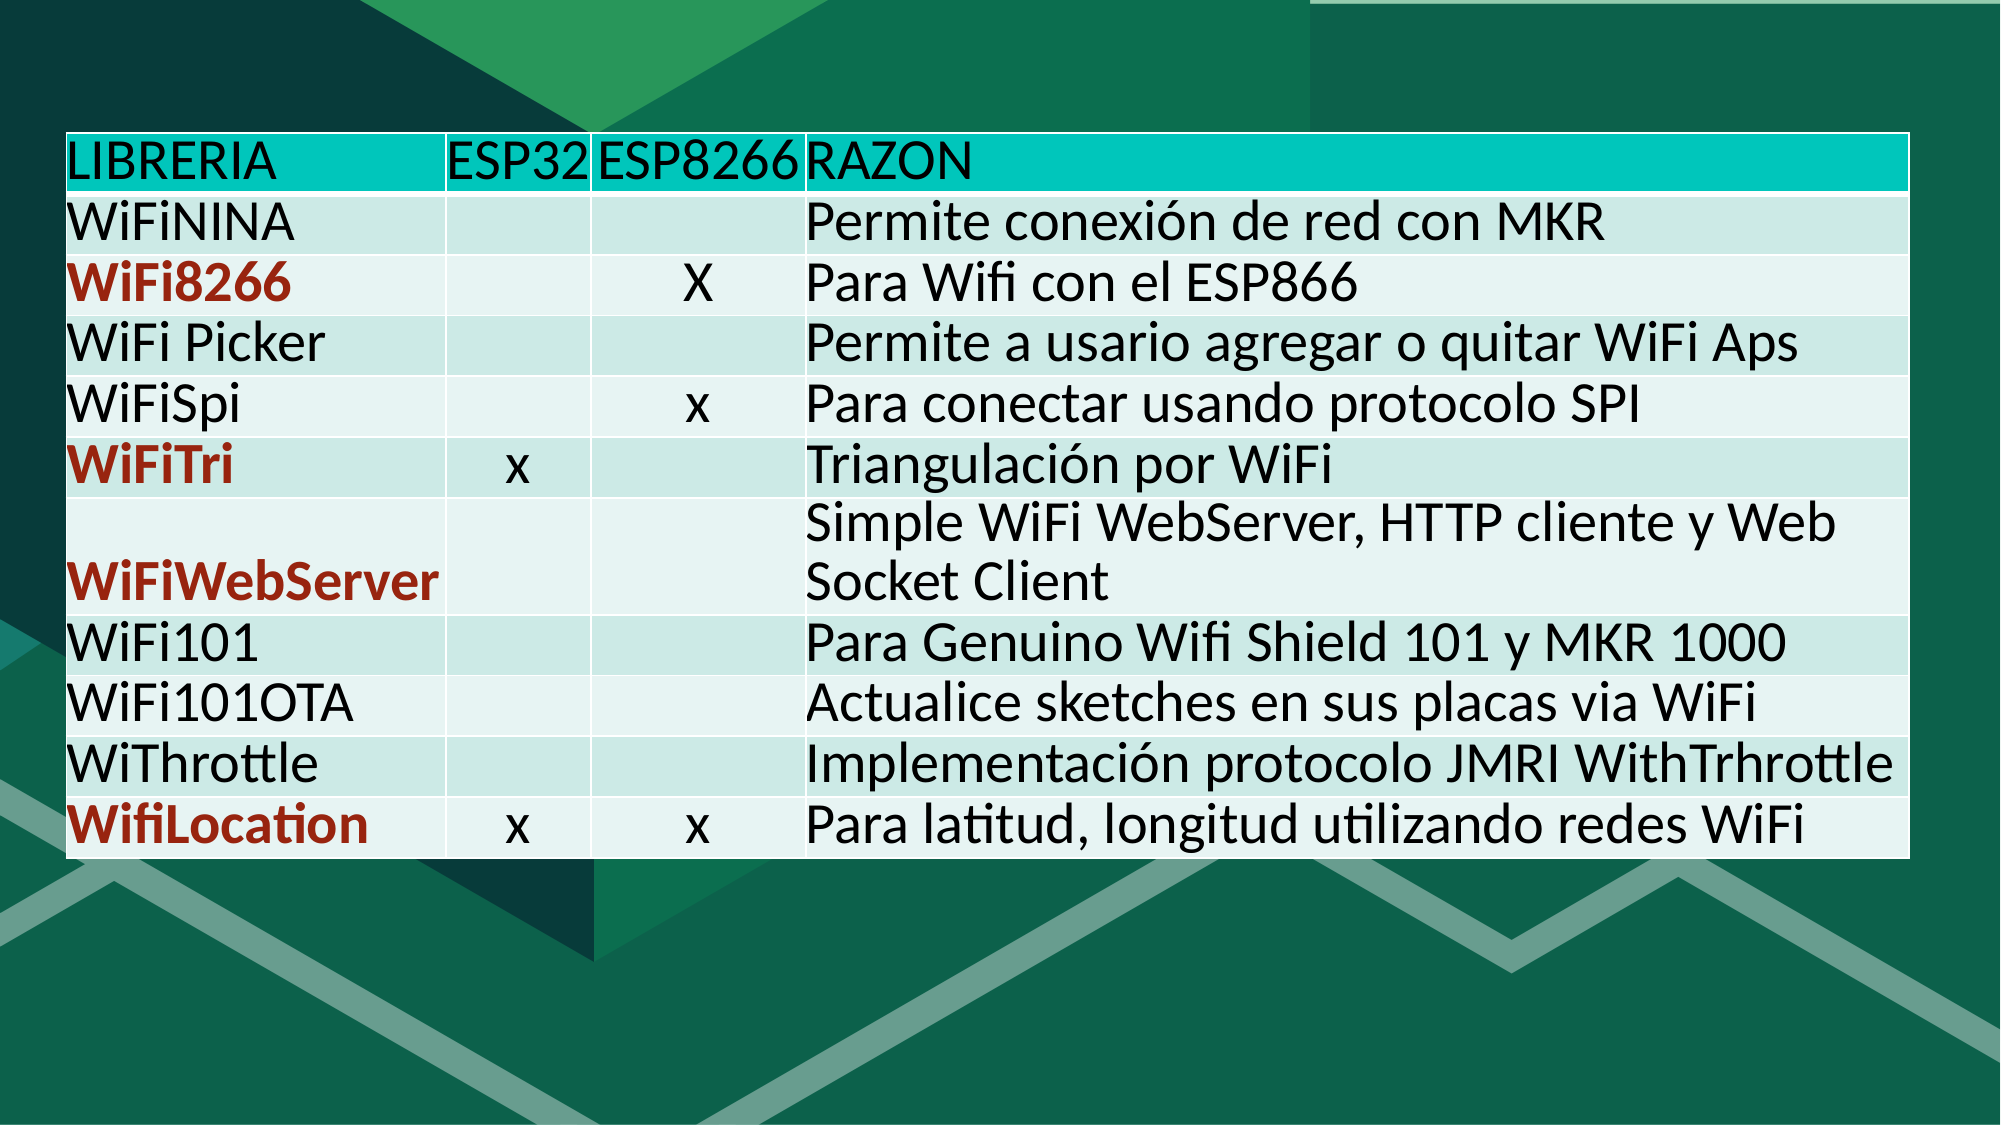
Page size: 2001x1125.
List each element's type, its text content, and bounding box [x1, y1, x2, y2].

picture [0, 0, 2001, 1125]
table_cell [592, 616, 805, 675]
table_cell x [592, 377, 805, 436]
table_cell Permite a usario agregar o quitar WiFi Aps [807, 316, 1908, 375]
table_cell [592, 197, 805, 254]
table_cell WiFiWebServer [67, 499, 445, 614]
table_cell WiFi101OTA [67, 676, 445, 735]
table_cell [447, 256, 590, 315]
table_cell [447, 499, 590, 614]
table_cell x [592, 798, 805, 857]
table_cell WiFi101 [67, 616, 445, 675]
table_cell x [447, 438, 590, 497]
table_cell Simple WiFi WebServer, HTTP cliente y Web Socket Client [807, 499, 1908, 614]
table_cell X [592, 256, 805, 315]
table_cell [447, 377, 590, 436]
table_cell Para Wifi con el ESP866 [807, 256, 1908, 315]
table_cell Implementación protocolo JMRI WithTrhrottle [807, 737, 1908, 796]
table_cell Triangulación por WiFi [807, 438, 1908, 497]
table_cell [592, 316, 805, 375]
table_cell WifiLocation [67, 798, 445, 857]
table_cell WiFiNINA [67, 197, 445, 254]
table_cell Para conectar usando protocolo SPI [807, 377, 1908, 436]
table_cell [592, 438, 805, 497]
table_header ESP8266 [592, 134, 805, 191]
table_header LIBRERIA [67, 134, 445, 191]
table_cell WiFiSpi [67, 377, 445, 436]
table_cell WiFi Picker [67, 316, 445, 375]
table_cell Permite conexión de red con MKR [807, 197, 1908, 254]
table_header RAZON [807, 134, 1908, 191]
table_cell [447, 197, 590, 254]
table_cell [592, 737, 805, 796]
table_cell WiThrottle [67, 737, 445, 796]
table_cell WiFi8266 [67, 256, 445, 315]
table_cell [447, 616, 590, 675]
table_cell [447, 676, 590, 735]
table_cell [592, 499, 805, 614]
table_cell Actualice sketches en sus placas via WiFi [807, 676, 1908, 735]
table_cell [447, 737, 590, 796]
table_cell [447, 316, 590, 375]
table_header ESP32 [447, 134, 590, 191]
table_cell Para latitud, longitud utilizando redes WiFi [807, 798, 1908, 857]
table_cell x [447, 798, 590, 857]
table_cell Para Genuino Wifi Shield 101 y MKR 1000 [807, 616, 1908, 675]
table_cell WiFiTri [67, 438, 445, 497]
table_cell [592, 676, 805, 735]
